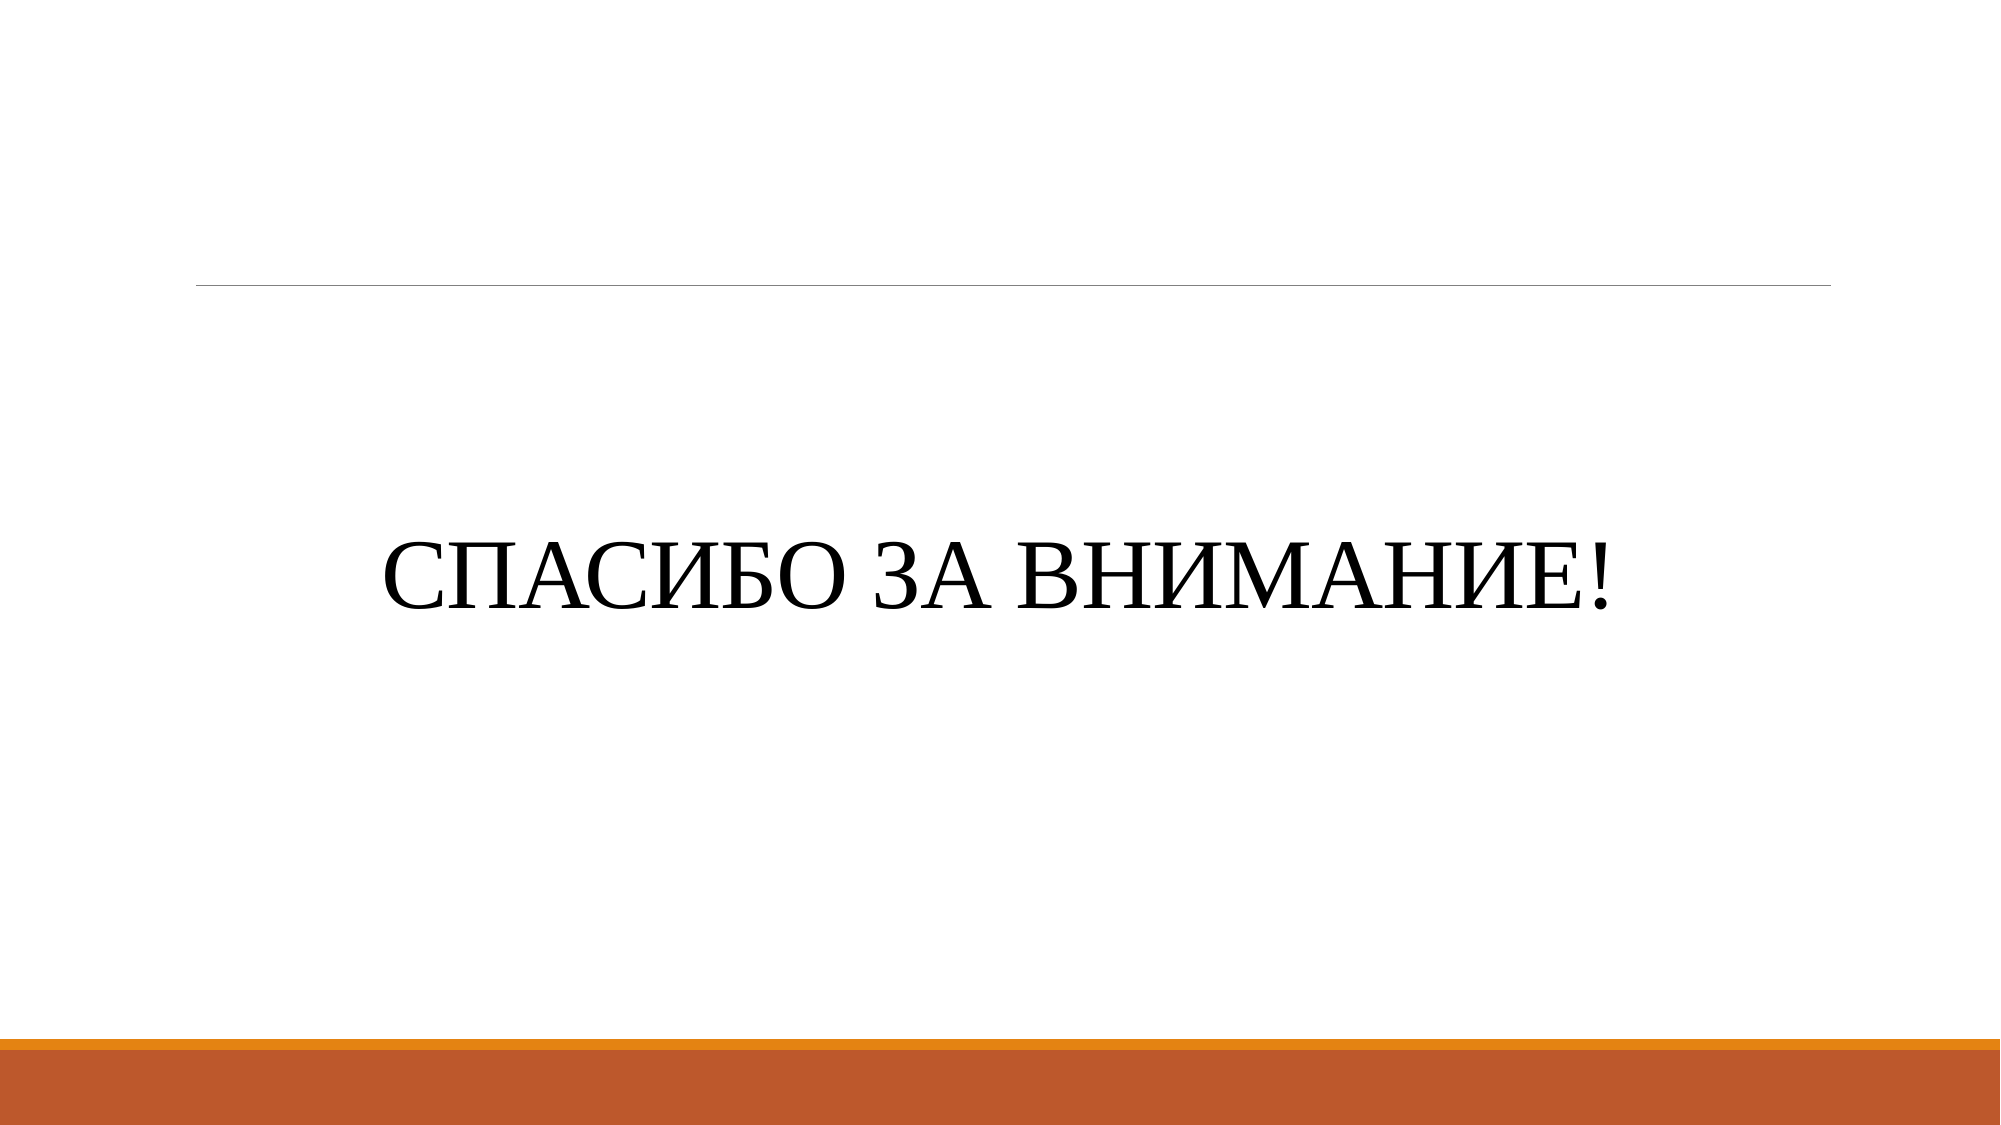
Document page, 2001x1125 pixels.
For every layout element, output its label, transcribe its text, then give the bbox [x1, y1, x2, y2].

title СПАСИБО ЗА ВНИМАНИЕ! [0, 388, 2000, 637]
